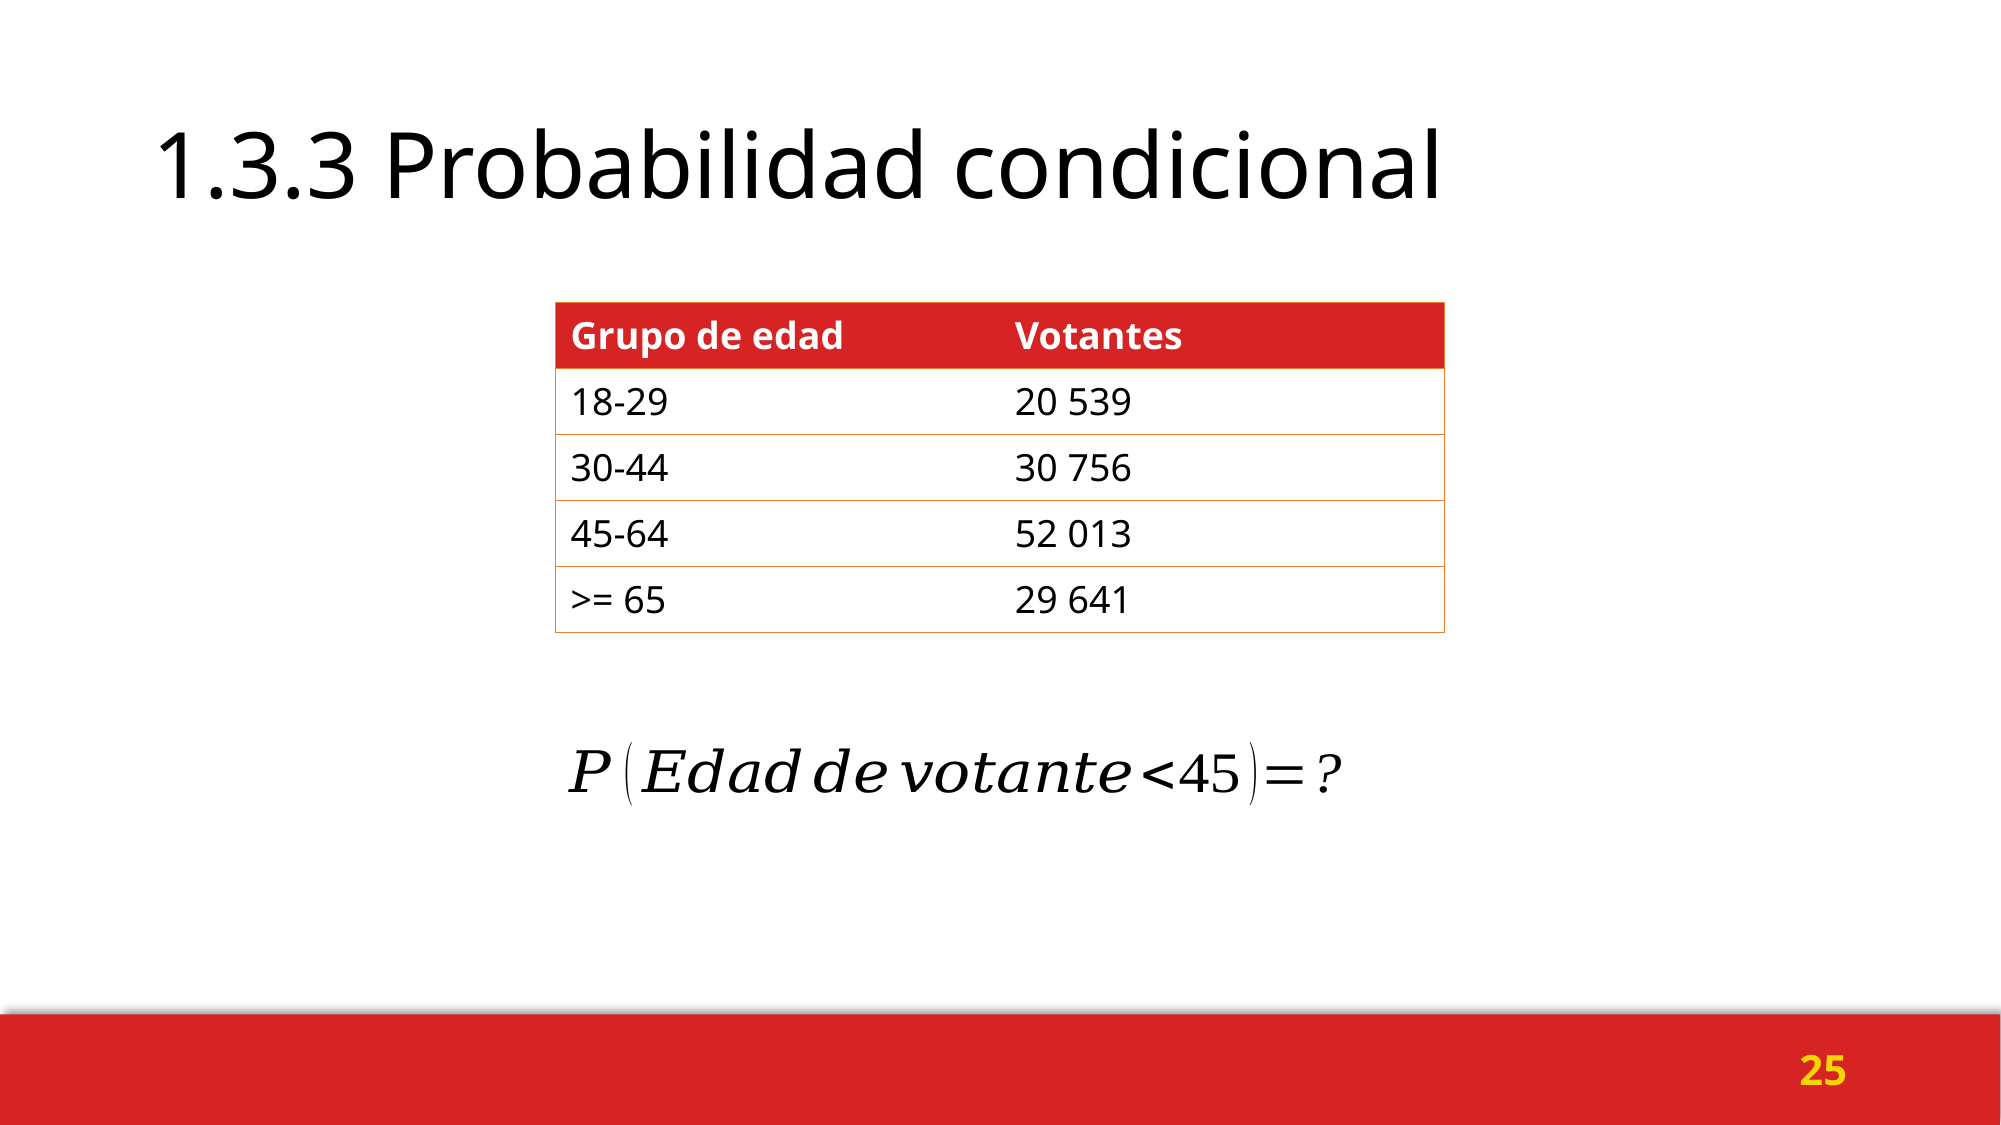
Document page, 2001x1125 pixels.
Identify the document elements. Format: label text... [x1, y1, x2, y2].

slide_number 25 [1412, 1042, 1863, 1103]
table_cell 18-29 [556, 369, 1000, 434]
table_header Votantes [1000, 303, 1444, 368]
table_cell 30 756 [1000, 435, 1444, 500]
table_cell >= 65 [556, 567, 1000, 632]
table_cell 45-64 [556, 501, 1000, 566]
table_cell 30-44 [556, 435, 1000, 500]
table_cell 20 539 [1000, 369, 1444, 434]
title 1.3.3 Probabilidad condicional [137, 59, 1863, 278]
table_header Grupo de edad [556, 303, 1000, 368]
table_cell 52 013 [1000, 501, 1444, 566]
table_cell 29 641 [1000, 567, 1444, 632]
